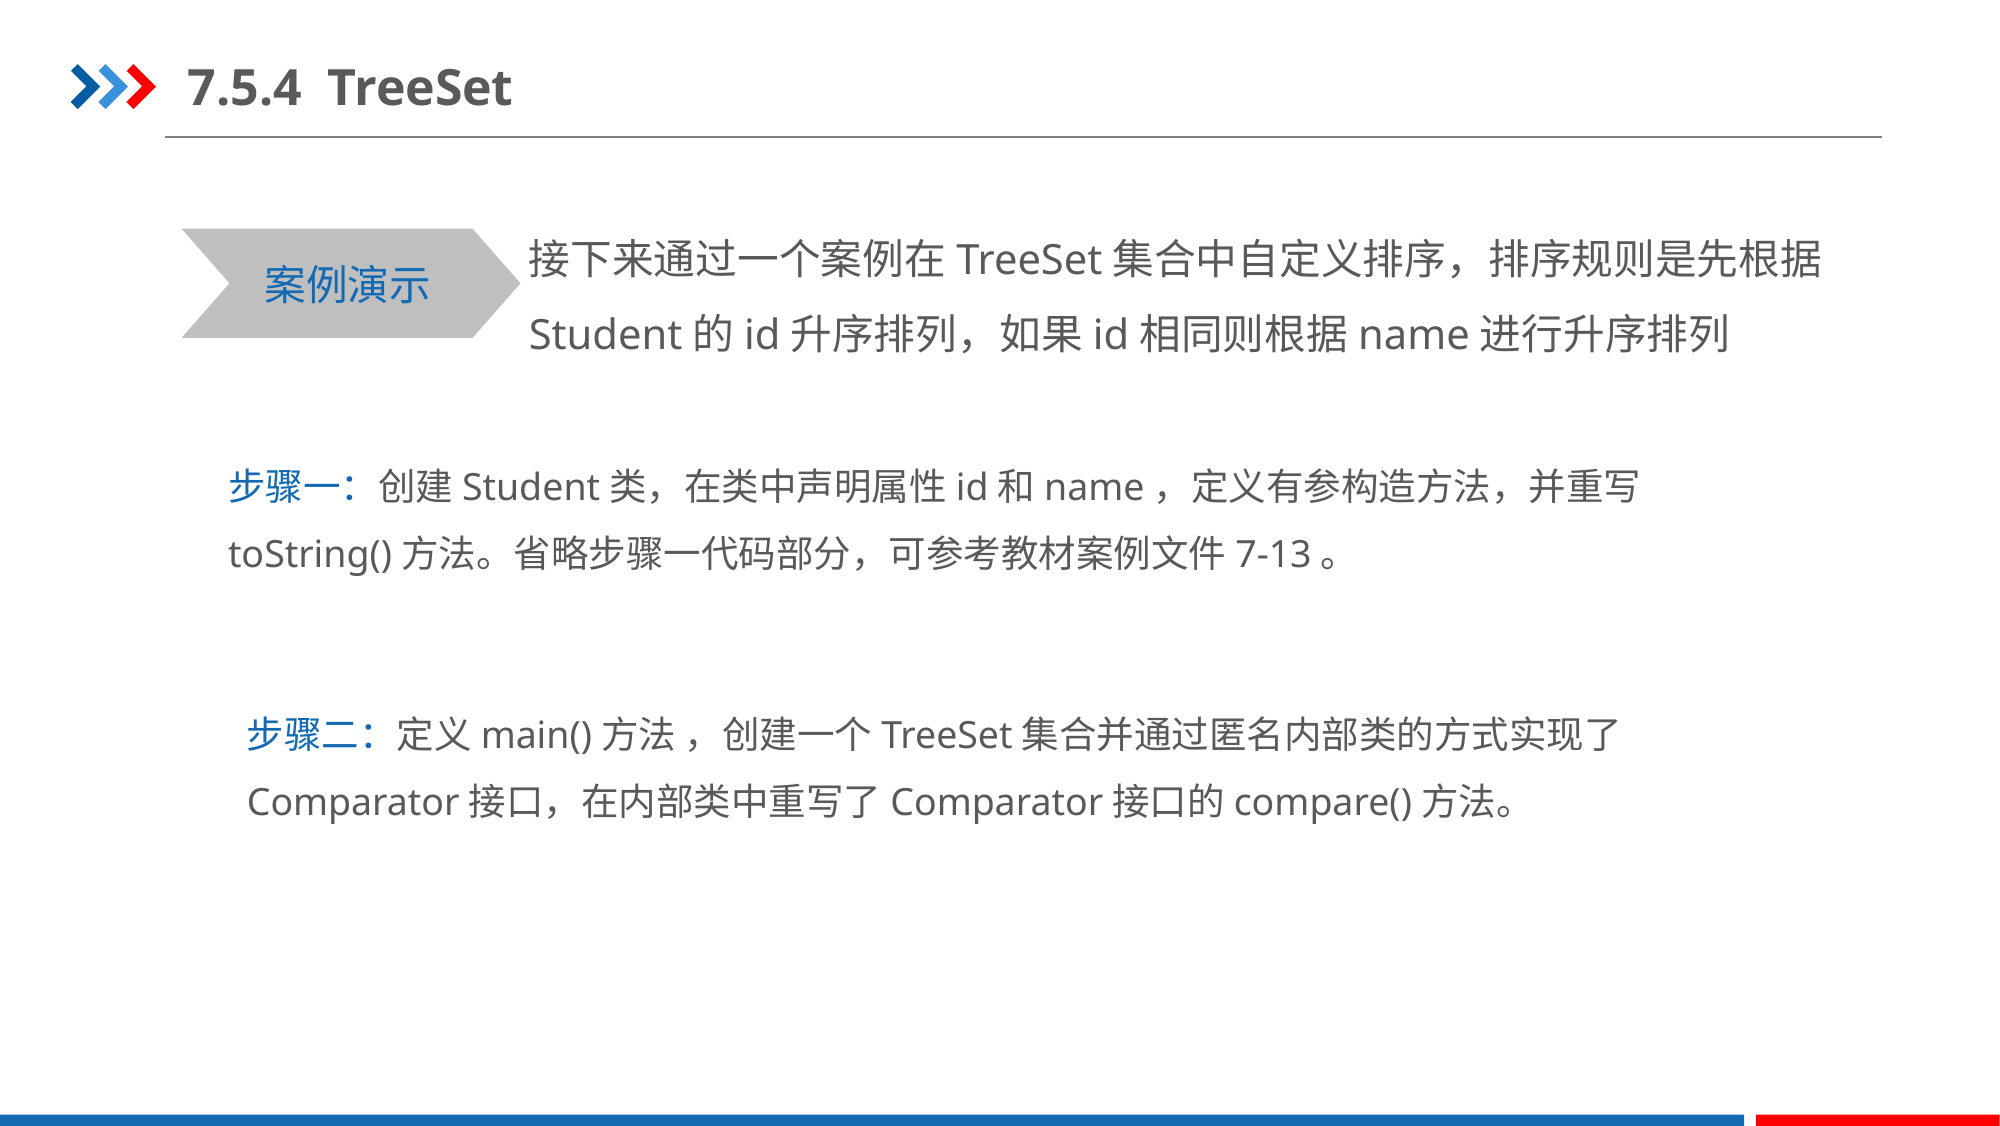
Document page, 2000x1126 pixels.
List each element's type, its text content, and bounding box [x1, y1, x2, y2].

text_box 接下来通过一个案例在TreeSet集合中自定义排序，排序规则是先根据Student的id升序排列，如果id相同则根据name进行升序排列 [513, 200, 1874, 365]
text_box 7.5.4 TreeSet [187, 43, 954, 127]
text_box 步骤二：定义main()方法 ，创建一个TreeSet集合并通过匿名内部类的方式实现了Comparator接口，在内部类中重写了Comparator接口的compare()方法。 [232, 680, 1805, 831]
text_box [181, 228, 513, 338]
text_box 步骤一：创建Student类，在类中声明属性id和name，定义有参构造方法，并重写toString()方法。省略步骤一代码部分，可参考教材案例文件7-13。 [213, 432, 1787, 583]
text_box 案例演示 [249, 251, 447, 317]
